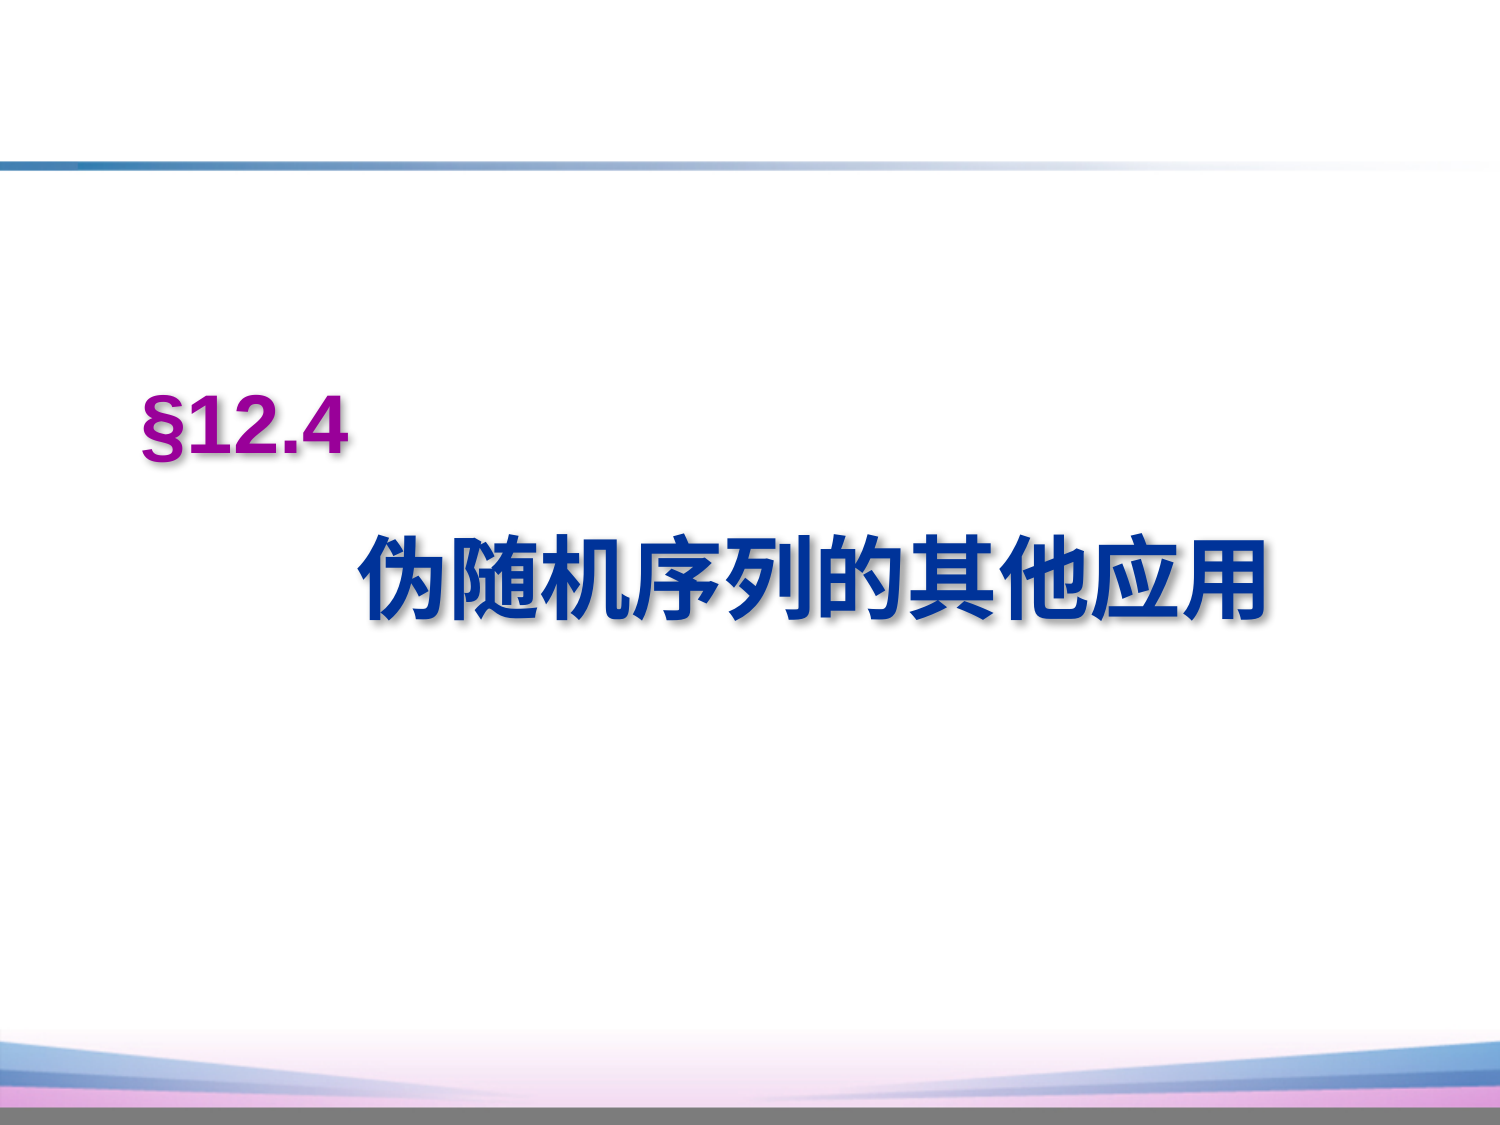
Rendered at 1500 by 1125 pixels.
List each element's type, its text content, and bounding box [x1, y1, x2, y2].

text_box 伪随机序列的其他应用 [341, 535, 1290, 638]
text_box §12.4 [125, 363, 411, 478]
picture [0, 0, 1500, 1125]
